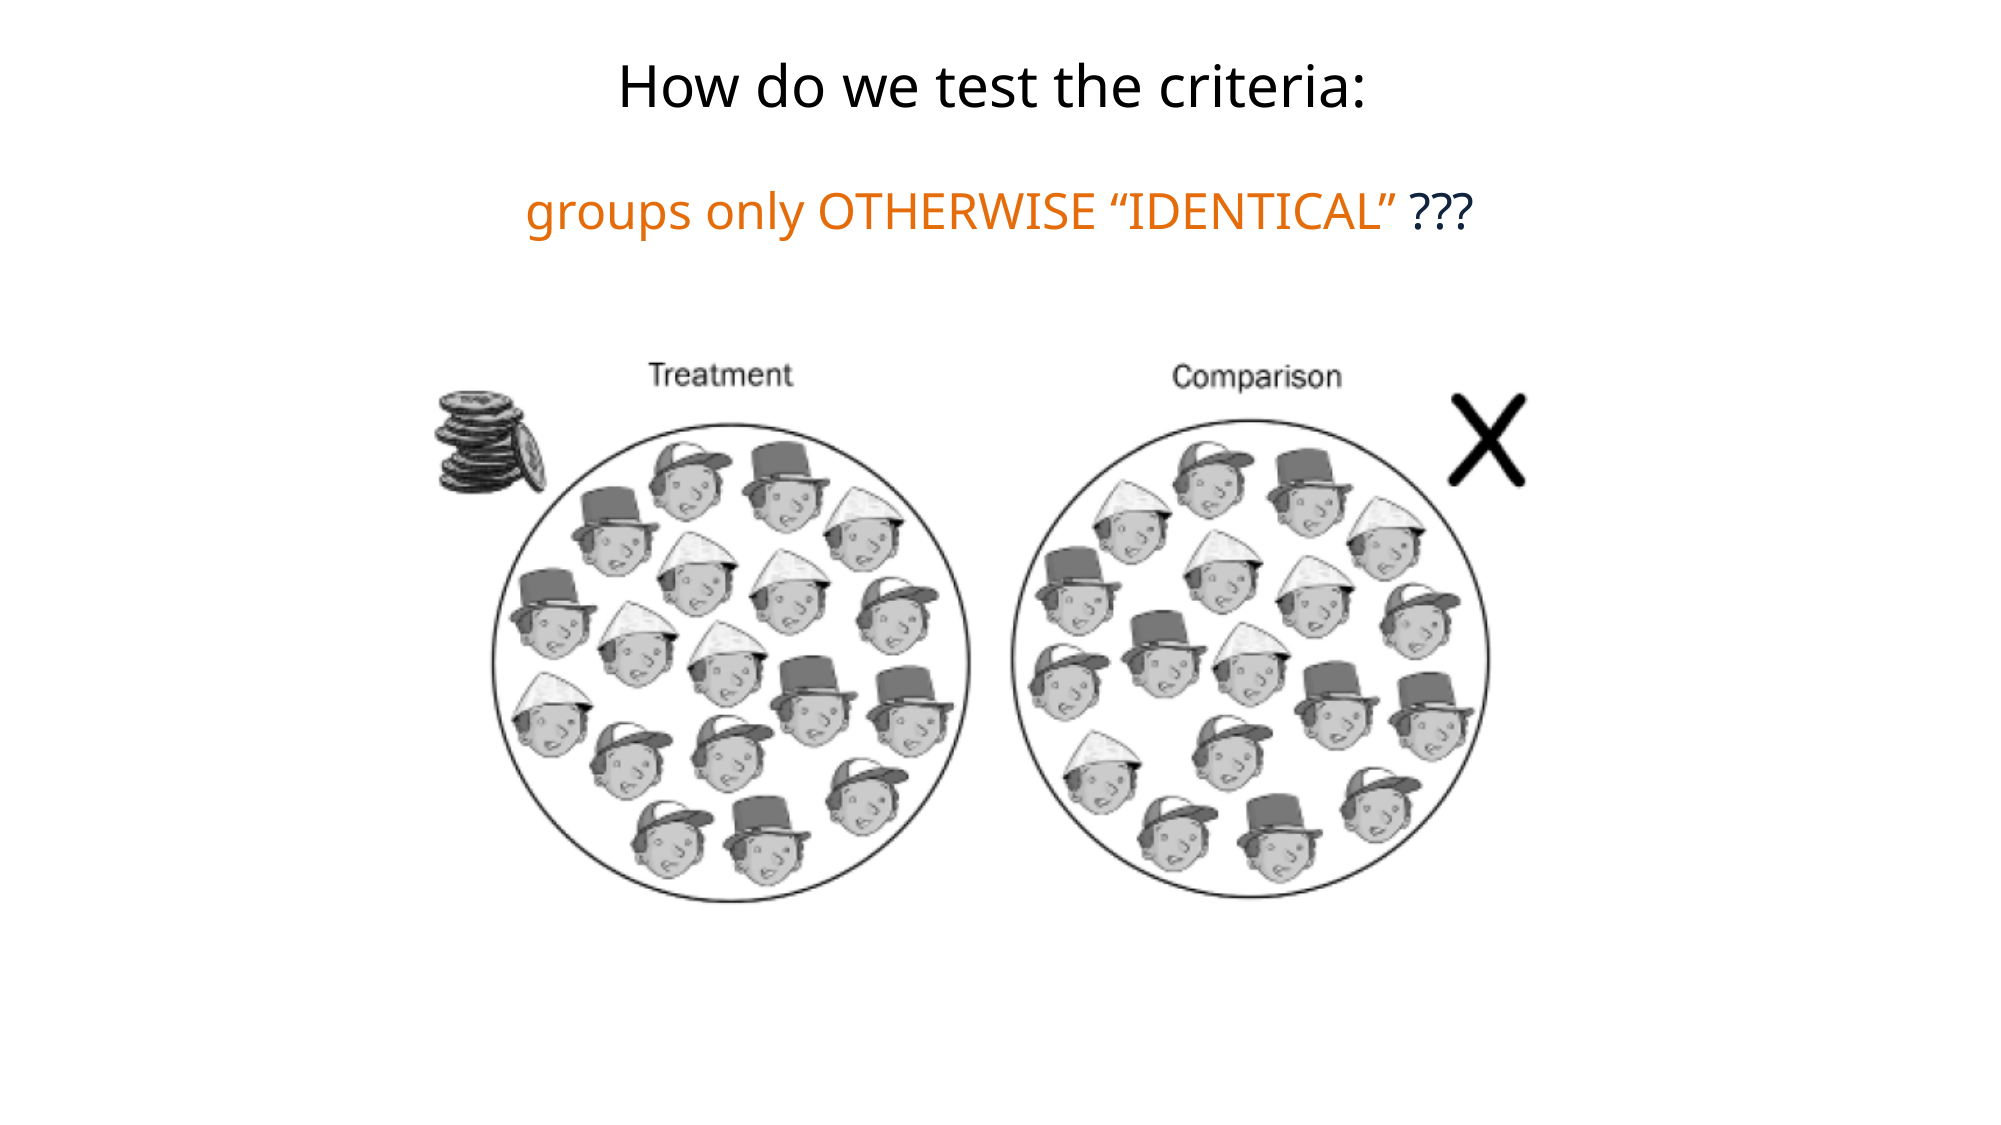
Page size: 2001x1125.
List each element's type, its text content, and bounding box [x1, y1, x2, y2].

text_box How do we test the criteria: groups only OTHERWISE “IDENTICAL” ??? [403, 42, 1597, 247]
picture [275, 334, 1597, 910]
